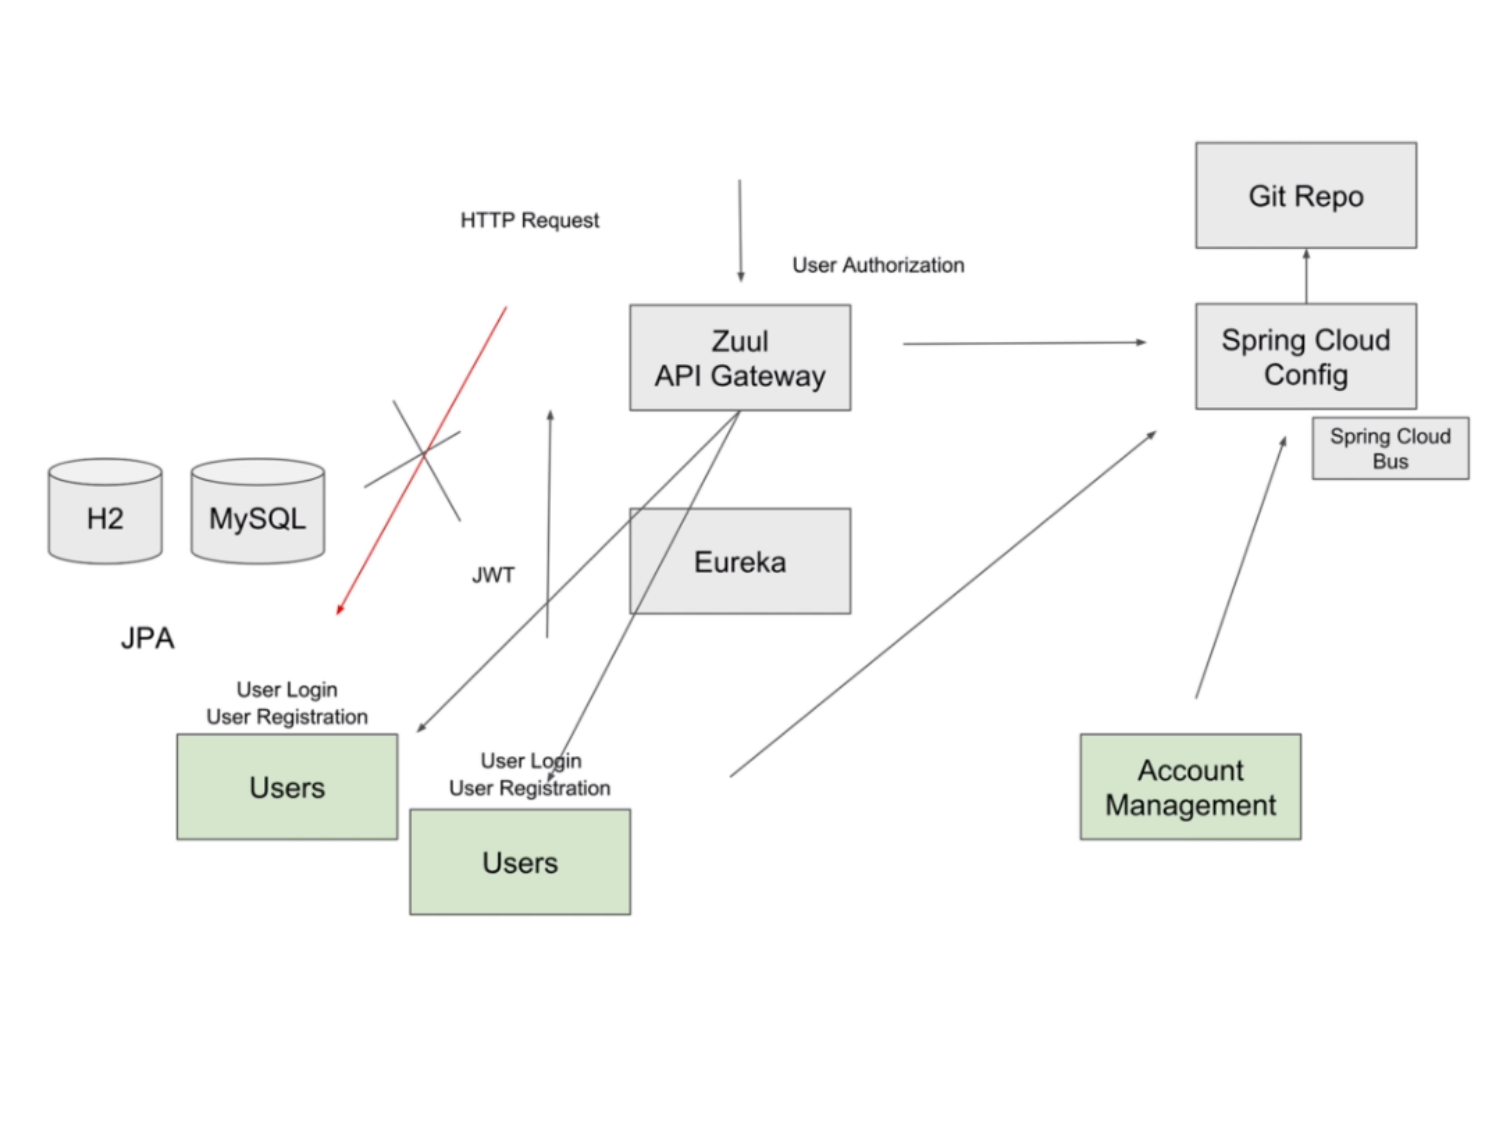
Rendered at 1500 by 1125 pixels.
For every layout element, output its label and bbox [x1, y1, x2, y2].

picture [3, 99, 1481, 929]
